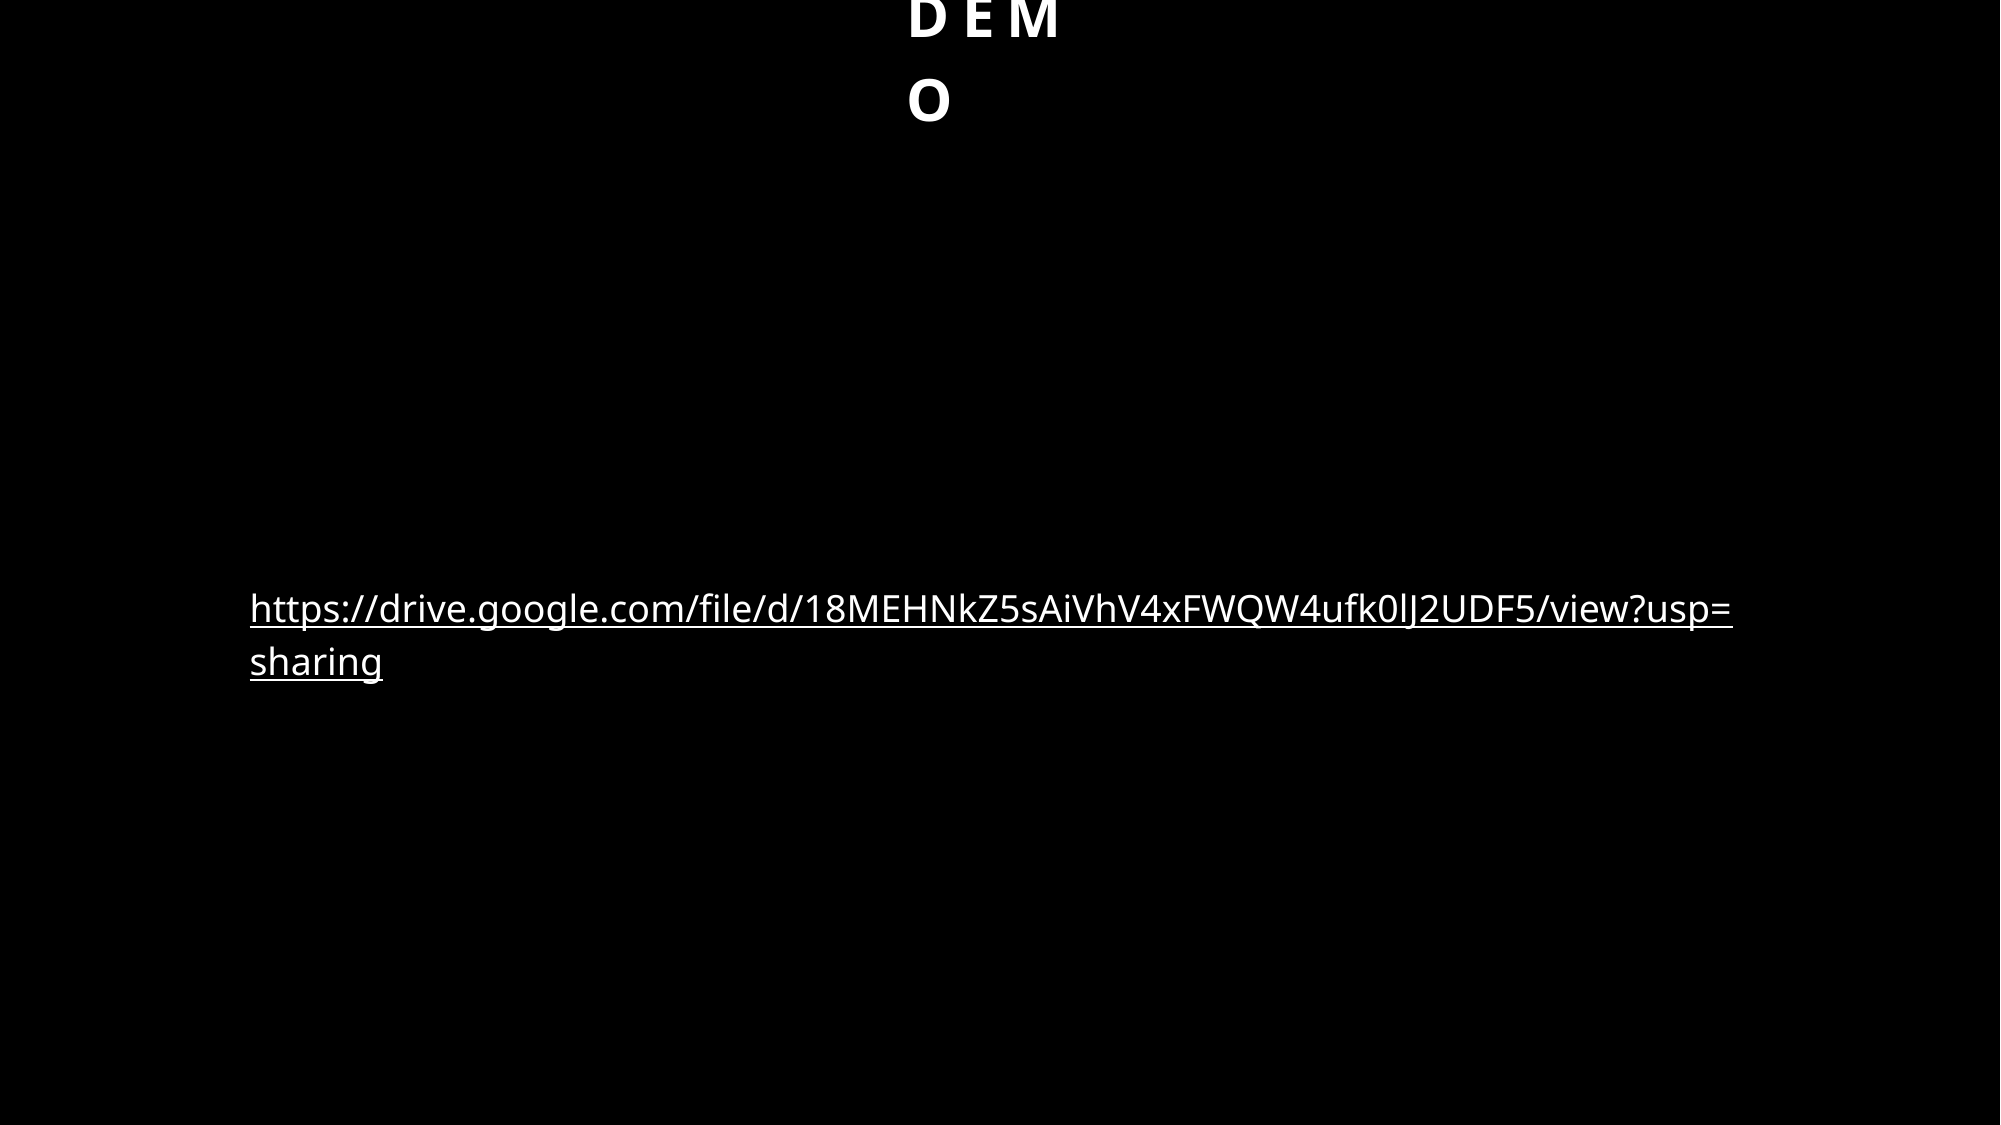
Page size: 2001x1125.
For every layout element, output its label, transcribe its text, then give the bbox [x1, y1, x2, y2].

title DEMO [891, 0, 1109, 141]
list https://drive.google.com/file/d/18MEHNkZ5sAiVhV4xFWQW4ufk0lJ2UDF5/view?usp=sharing [234, 562, 1750, 1000]
